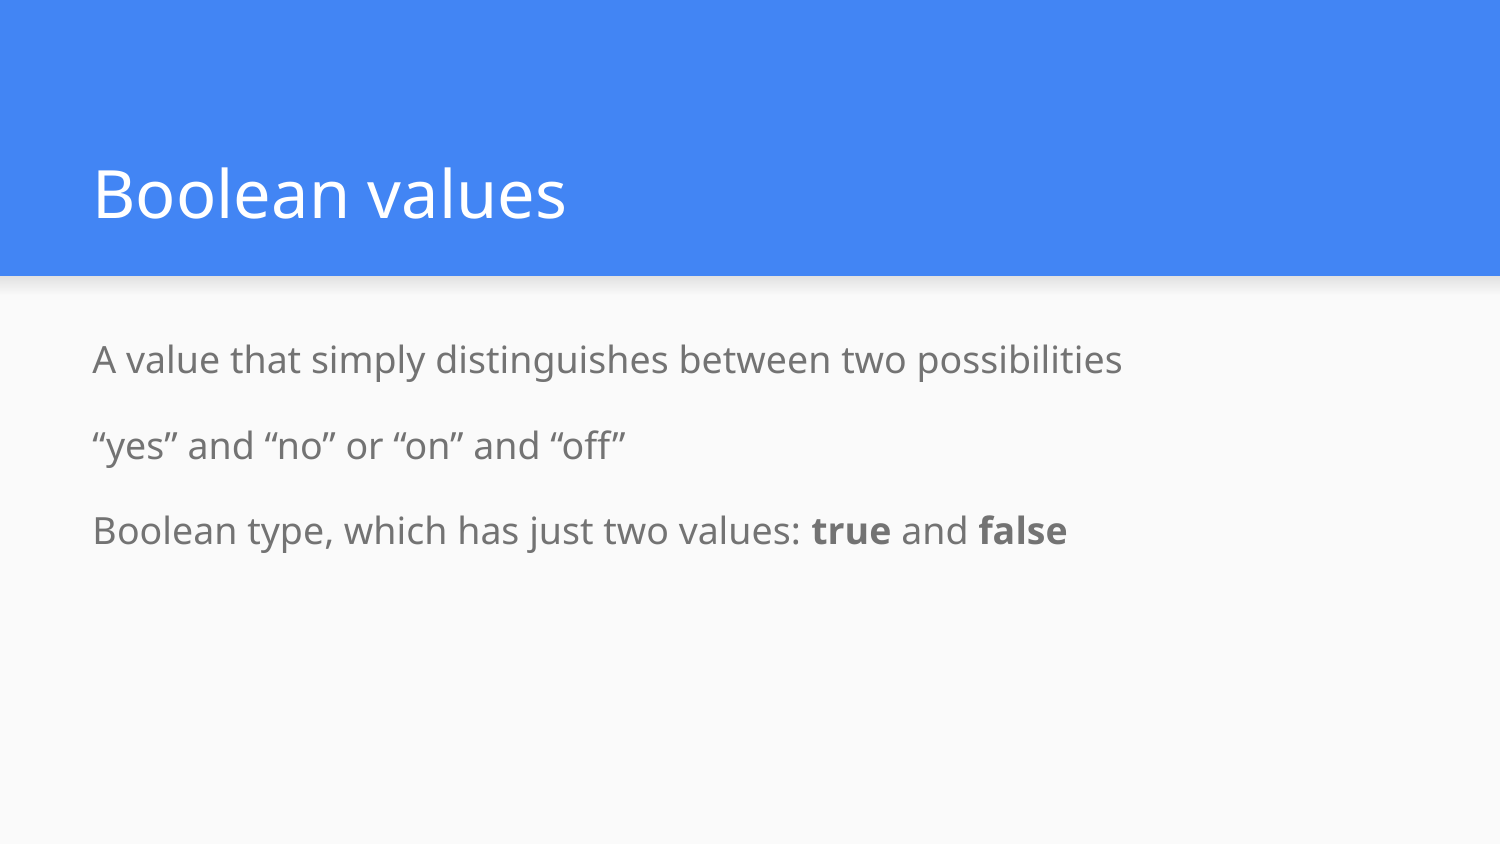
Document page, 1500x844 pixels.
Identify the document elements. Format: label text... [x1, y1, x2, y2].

list A value that simply distinguishes between two possibilities “yes” and “no” or “on” and “off” Boolean type, which has just two values: true and false [77, 314, 1427, 760]
title Boolean values [77, 121, 1427, 248]
